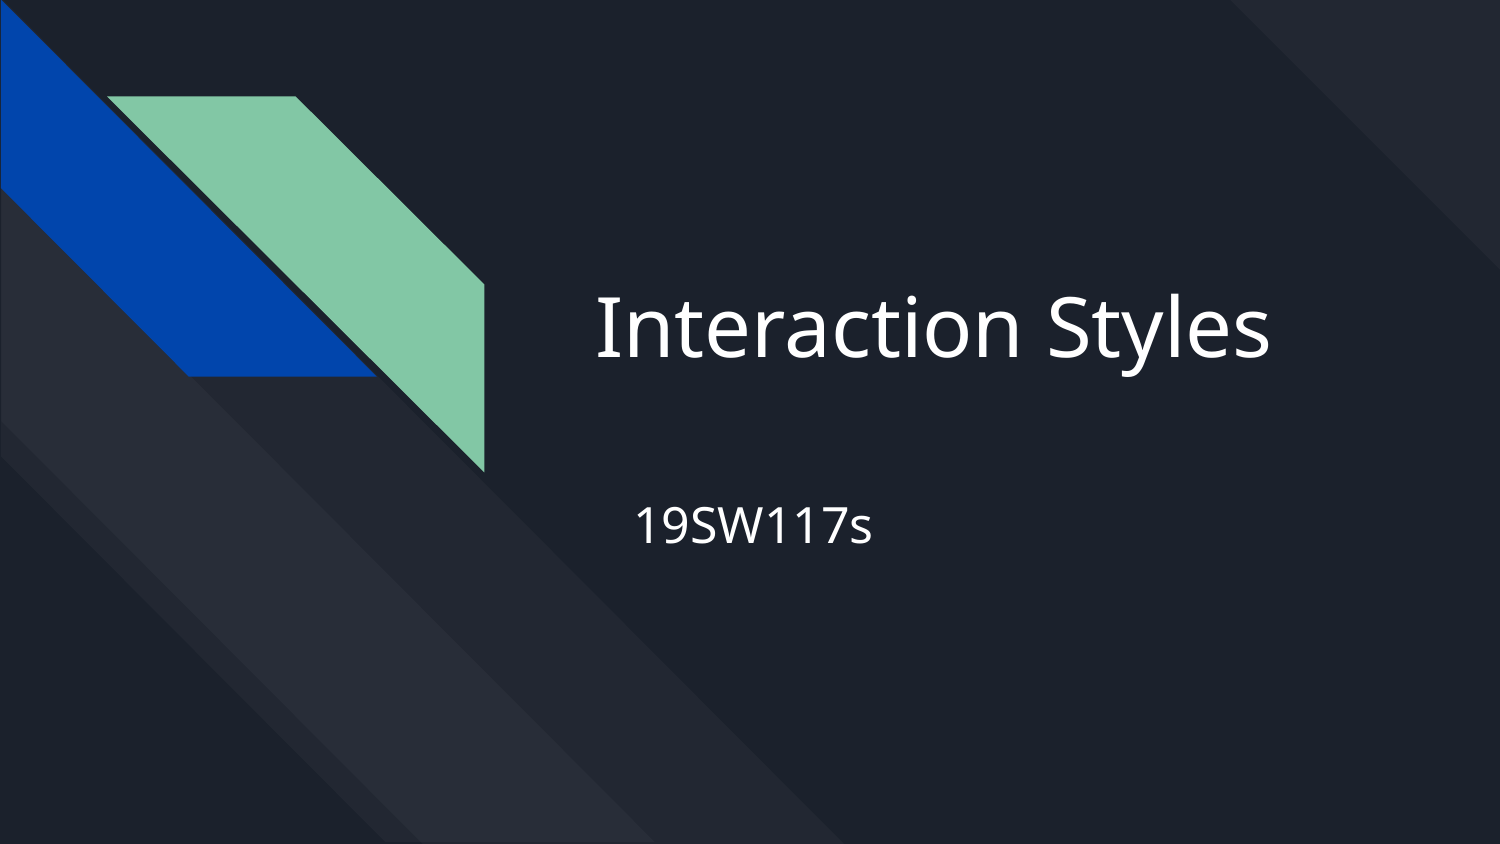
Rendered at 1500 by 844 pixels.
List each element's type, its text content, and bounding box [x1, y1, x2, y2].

title Interaction Styles [580, 258, 1404, 518]
subtitle 19SW117s [618, 478, 1188, 562]
